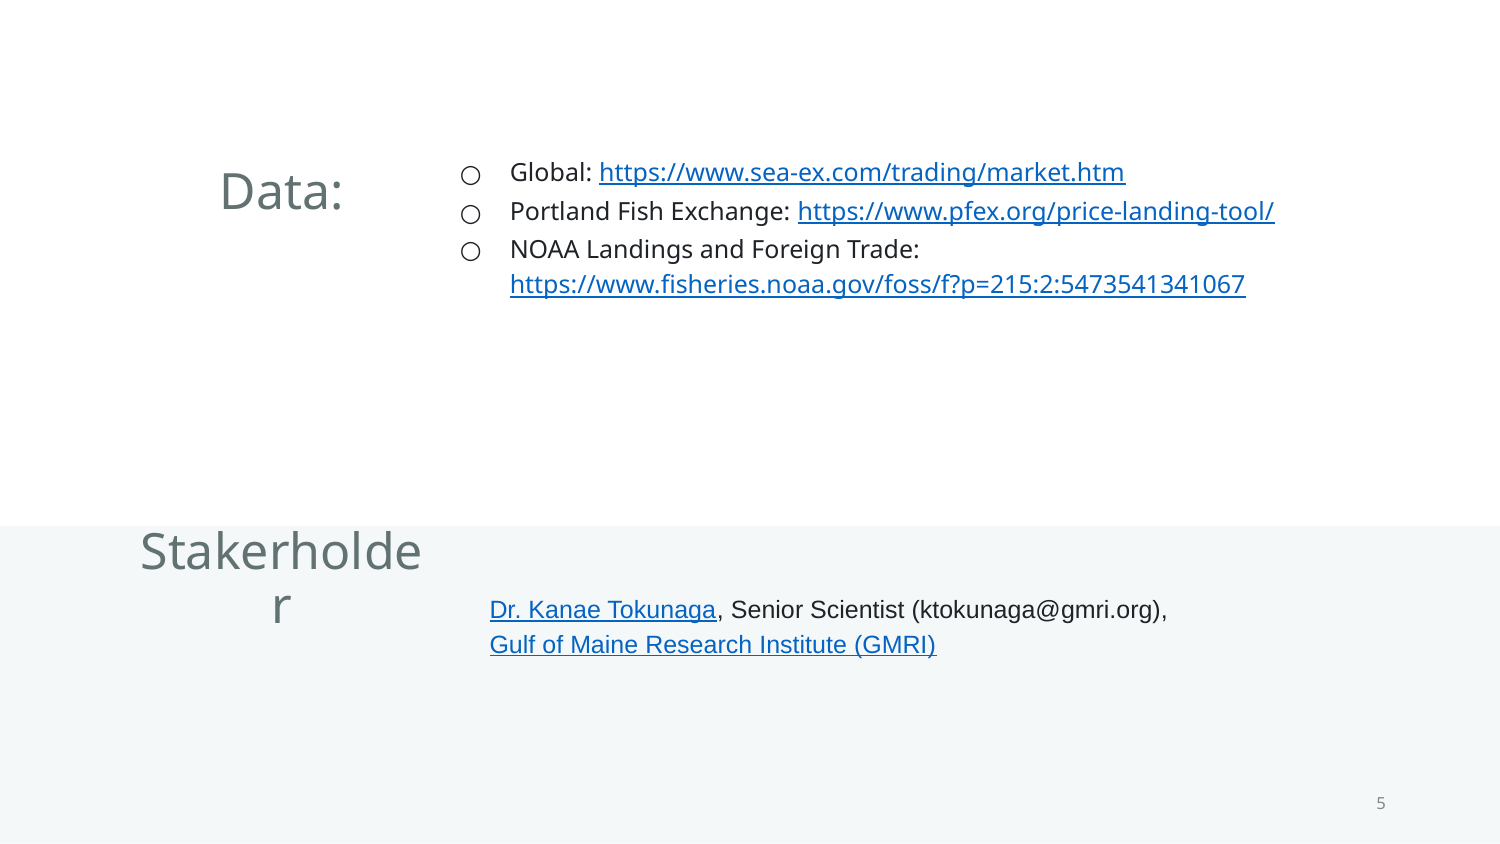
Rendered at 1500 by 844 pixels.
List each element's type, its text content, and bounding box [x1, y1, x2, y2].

text_box Dr. Kanae Tokunaga, Senior Scientist (ktokunaga@gmri.org), Gulf of Maine Research Institute (GMRI) [474, 574, 1241, 709]
text_box Global: https://www.sea-ex.com/trading/market.htm Portland Fish Exchange: https://www.pfex.org/price-landing-tool/ NOAA Landings and Foreign Trade: https://www.fisheries.noaa.gov/foss/f?p=215:2:5473541341067 [419, 136, 1296, 353]
slide_number ‹#› [1059, 782, 1397, 827]
title Stakerholder [123, 477, 441, 641]
title Data: [123, 62, 441, 226]
